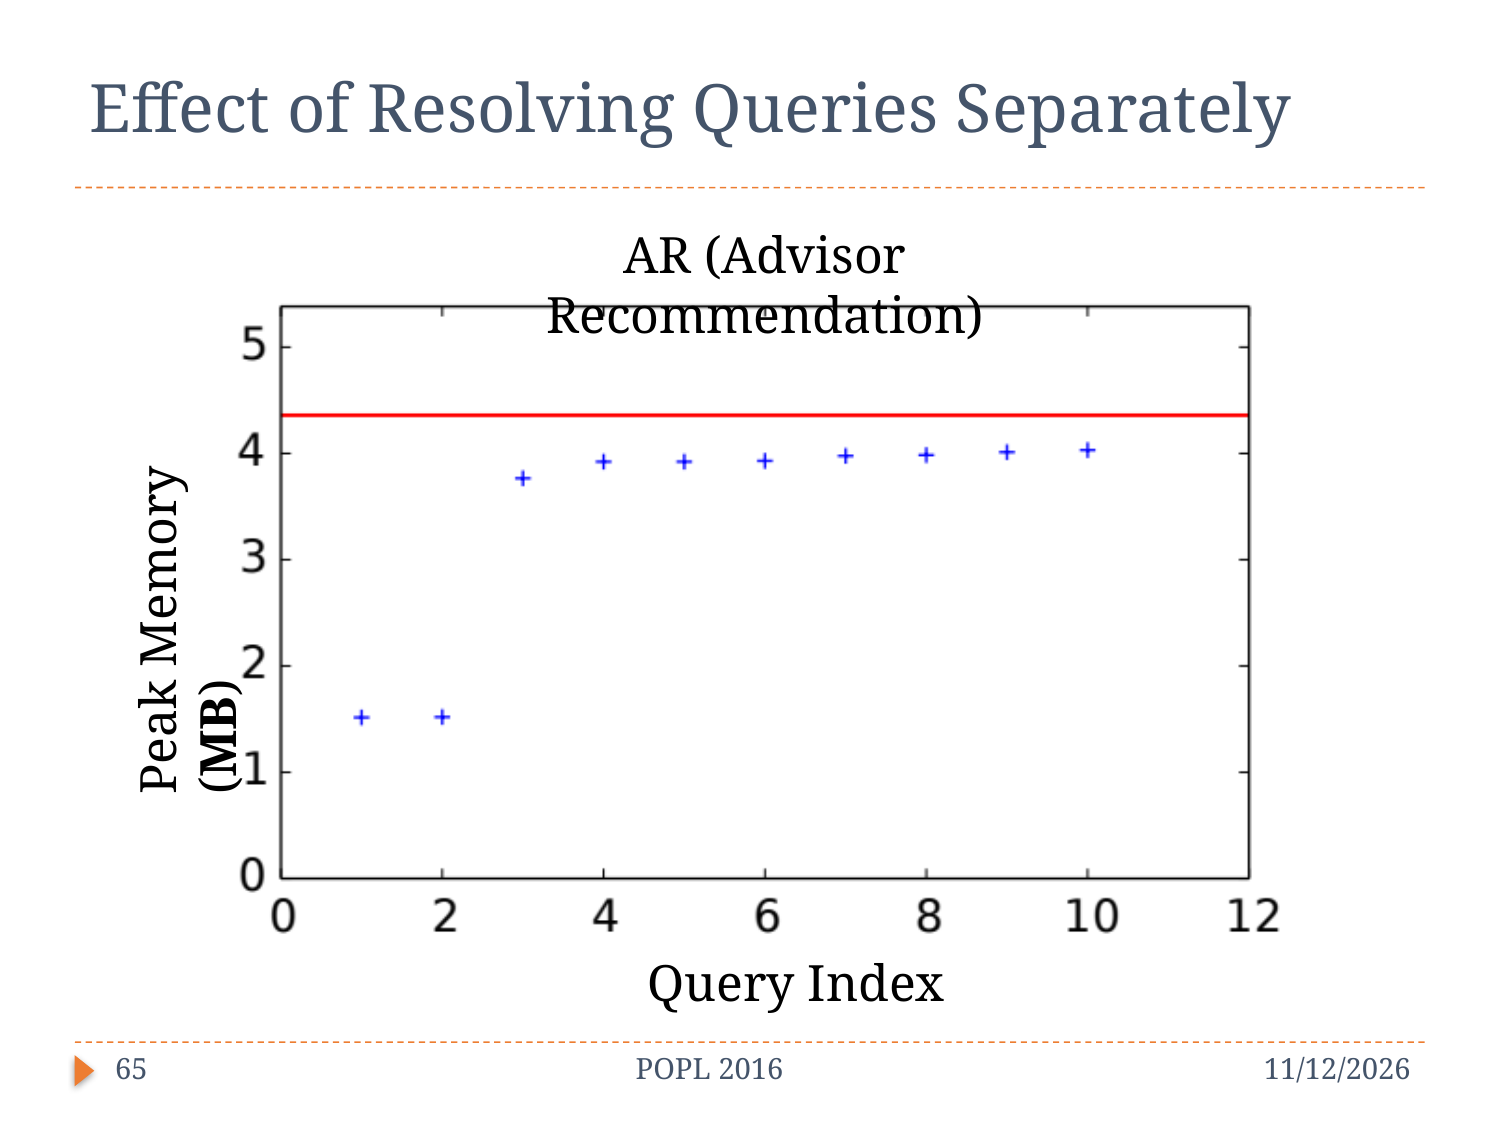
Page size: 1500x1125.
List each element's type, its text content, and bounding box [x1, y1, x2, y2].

picture [219, 289, 1288, 957]
footer POPL 2016 [234, 1042, 1185, 1103]
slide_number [1185, 1042, 1426, 1103]
text_box Peak Memory (MB) [119, 367, 211, 810]
text_box AR (Advisor Recommendation) [400, 216, 1130, 289]
text_box Query Index [542, 970, 1050, 1020]
slide_number 65 [100, 1042, 234, 1103]
title Effect of Resolving Queries Separately [75, 24, 1425, 188]
